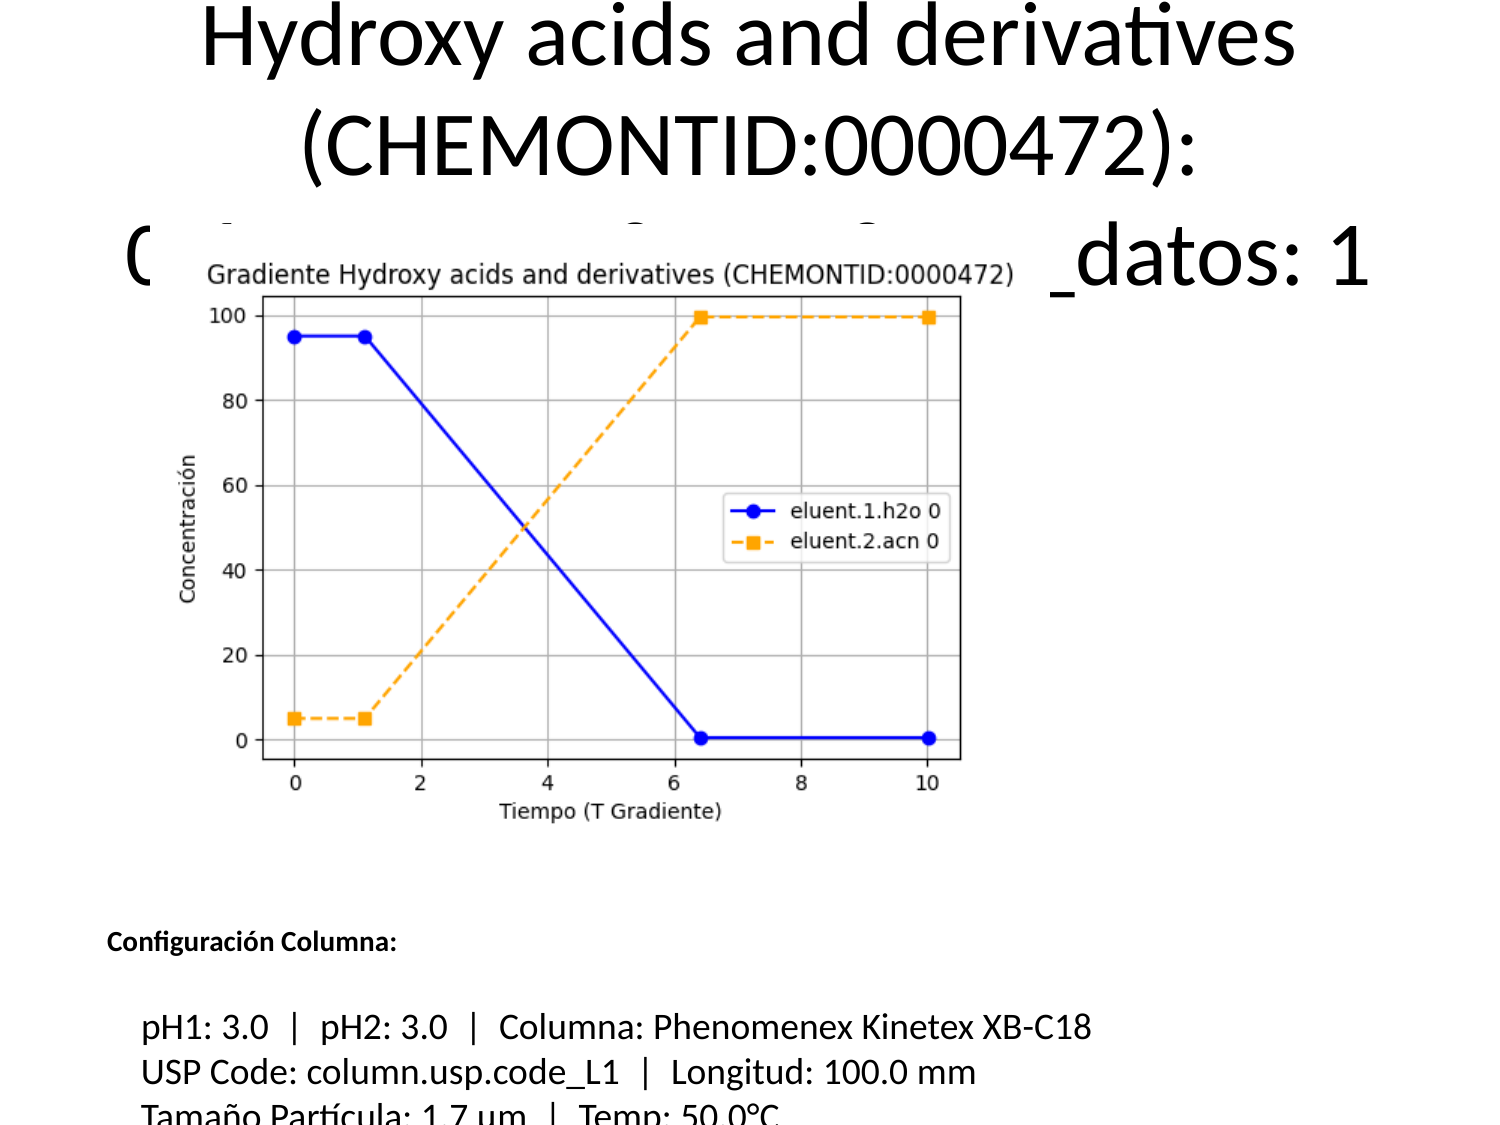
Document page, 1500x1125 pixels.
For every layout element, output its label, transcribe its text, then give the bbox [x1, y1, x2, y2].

text_box Configuración Columna: pH1: 3.0 | pH2: 3.0 | Columna: Phenomenex Kinetex XB-C18 USP Code: column.usp.code_L1 | Longitud: 100.0 mm Tamaño Partícula: 1.7 µm | Temp: 50.0°C Flujo: 0.4 mL/min | T0: 0.55125 min [92, 869, 1108, 1125]
title Hydroxy acids and derivatives (CHEMONTID:0000472): 0.6525290278375189, n_datos: 1 [75, 45, 1425, 233]
picture [149, 224, 1051, 826]
